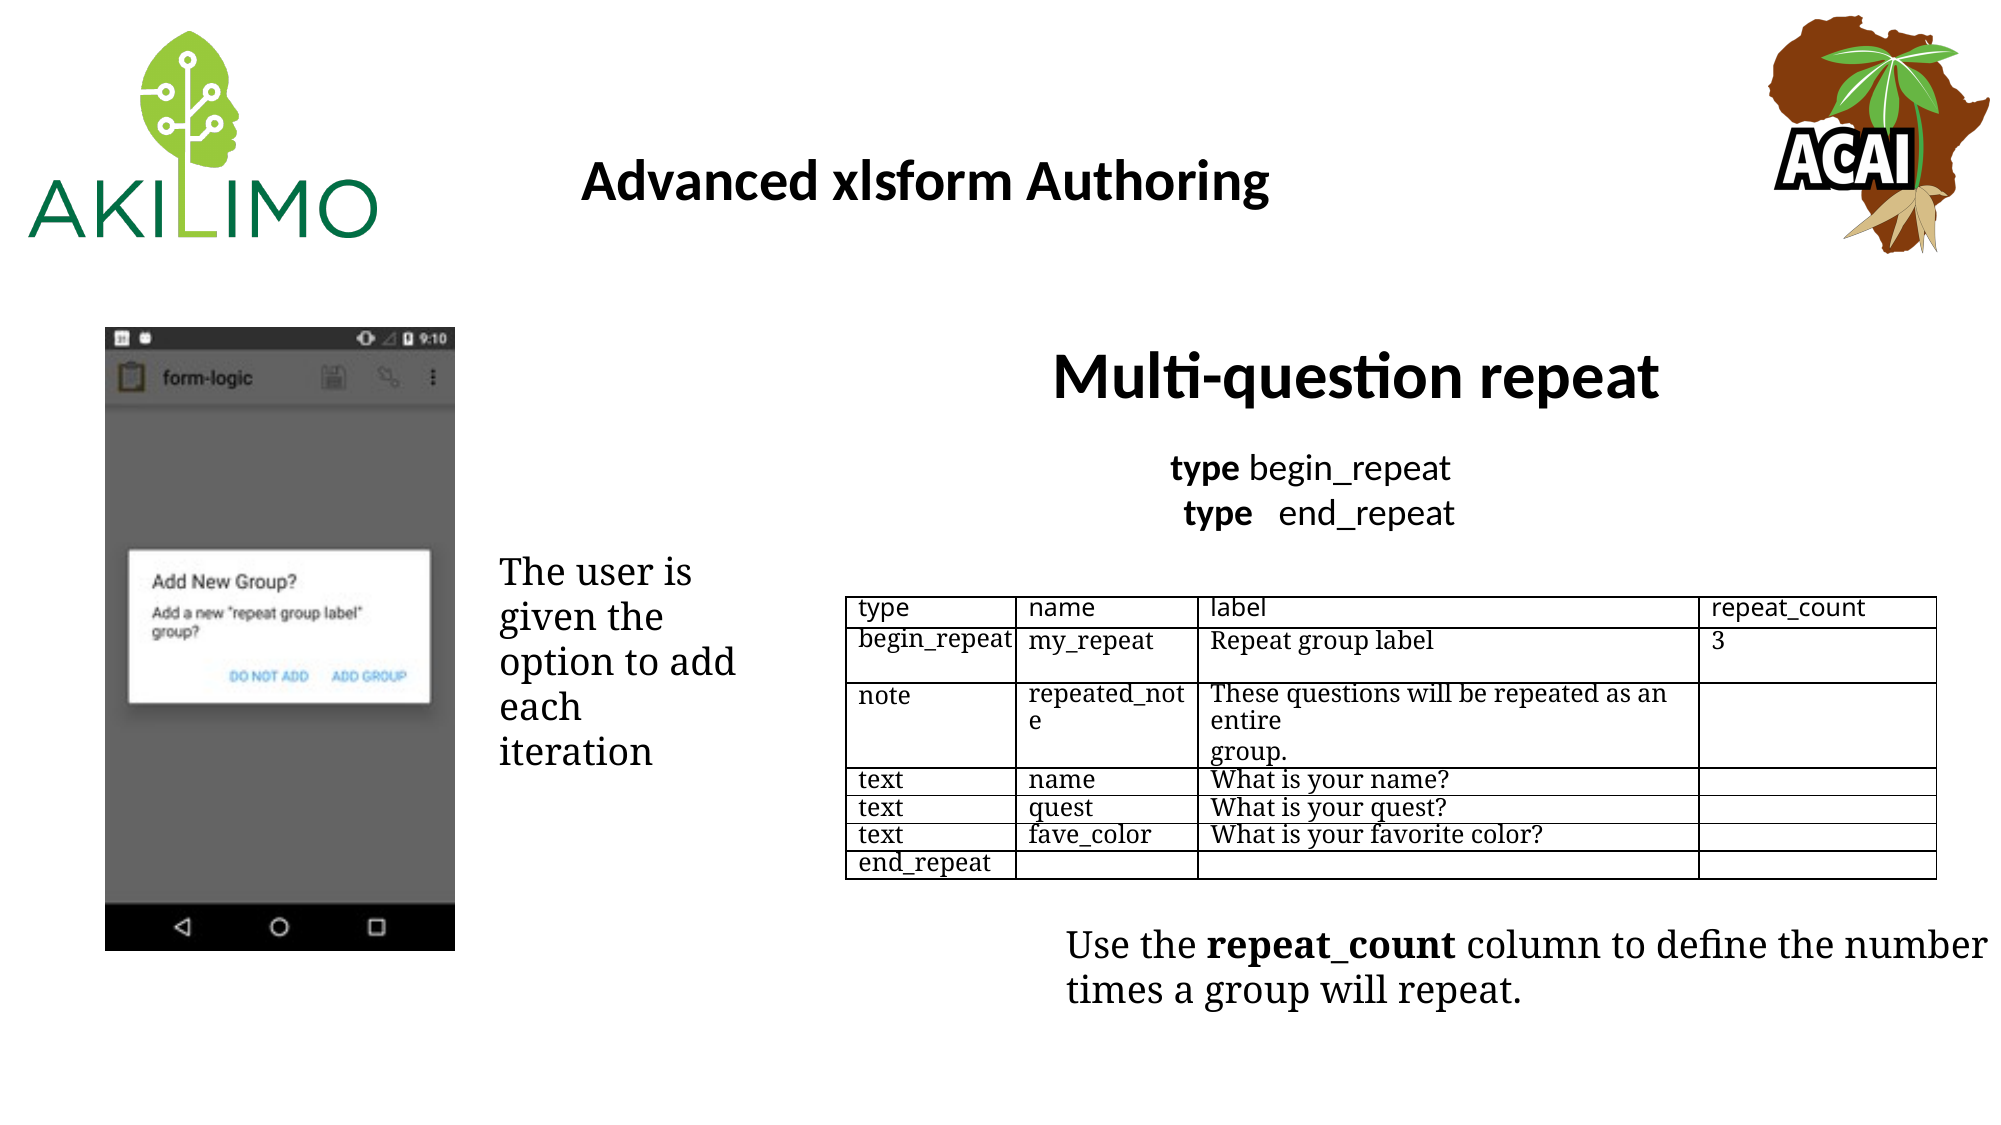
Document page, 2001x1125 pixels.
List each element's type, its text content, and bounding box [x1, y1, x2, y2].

table_cell What is your quest? [1199, 796, 1698, 823]
text_box Advanced xlsform Authoring [494, 101, 1358, 269]
table_cell [1700, 769, 1936, 795]
table_cell begin_repeat [847, 629, 1015, 682]
picture [28, 31, 377, 238]
table_cell [1700, 684, 1936, 767]
table_cell text [847, 824, 1015, 850]
table_cell These questions will be repeated as an entire group. [1199, 684, 1698, 767]
table_cell end_repeat [847, 852, 1015, 878]
table_cell quest [1017, 796, 1197, 823]
table_cell [1199, 852, 1698, 878]
table_cell note [847, 684, 1015, 767]
table_cell 3 [1700, 629, 1936, 682]
table_cell [1700, 796, 1936, 823]
table_header label [1199, 598, 1698, 627]
text_box Multi-question repeat [1038, 324, 1676, 420]
table_cell fave_color [1017, 824, 1197, 850]
table_header repeat_count [1700, 598, 1936, 627]
table_cell [1700, 852, 1936, 878]
table_header type [847, 598, 1015, 627]
picture [1768, 15, 1990, 254]
table_cell [1700, 824, 1936, 850]
table_cell What is your favorite color? [1199, 824, 1698, 850]
table_cell Repeat group label [1199, 629, 1698, 682]
table_cell text [847, 796, 1015, 823]
table_cell name [1017, 769, 1197, 795]
table_cell [1017, 852, 1197, 878]
picture [104, 327, 455, 951]
text_box Use the repeat_count column to deﬁne the number of times a group will repeat. [1051, 913, 2000, 1019]
table_cell my_repeat [1017, 629, 1197, 682]
table_cell text [847, 769, 1015, 795]
title type begin_repeat type end_repeat [752, 395, 1895, 541]
table_header name [1017, 598, 1197, 627]
table_cell repeated_note [1017, 684, 1197, 767]
text_box The user is given the option to add each iteration [484, 540, 753, 781]
table_cell What is your name? [1199, 769, 1698, 795]
